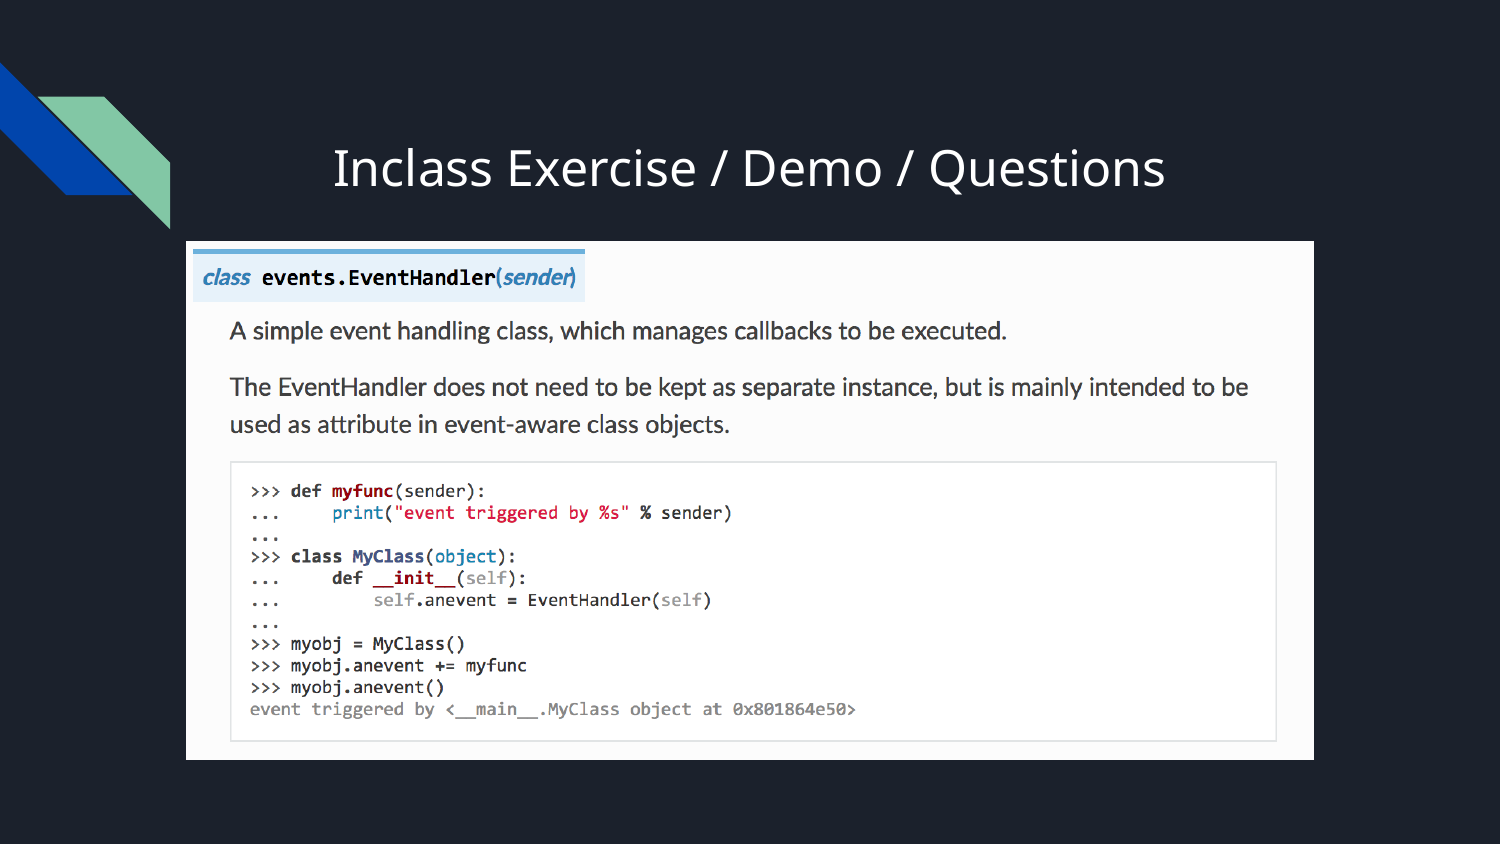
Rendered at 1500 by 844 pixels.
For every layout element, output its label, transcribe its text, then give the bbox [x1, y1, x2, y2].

picture [186, 240, 1314, 760]
title Inclass Exercise / Demo / Questions [172, 91, 1328, 242]
